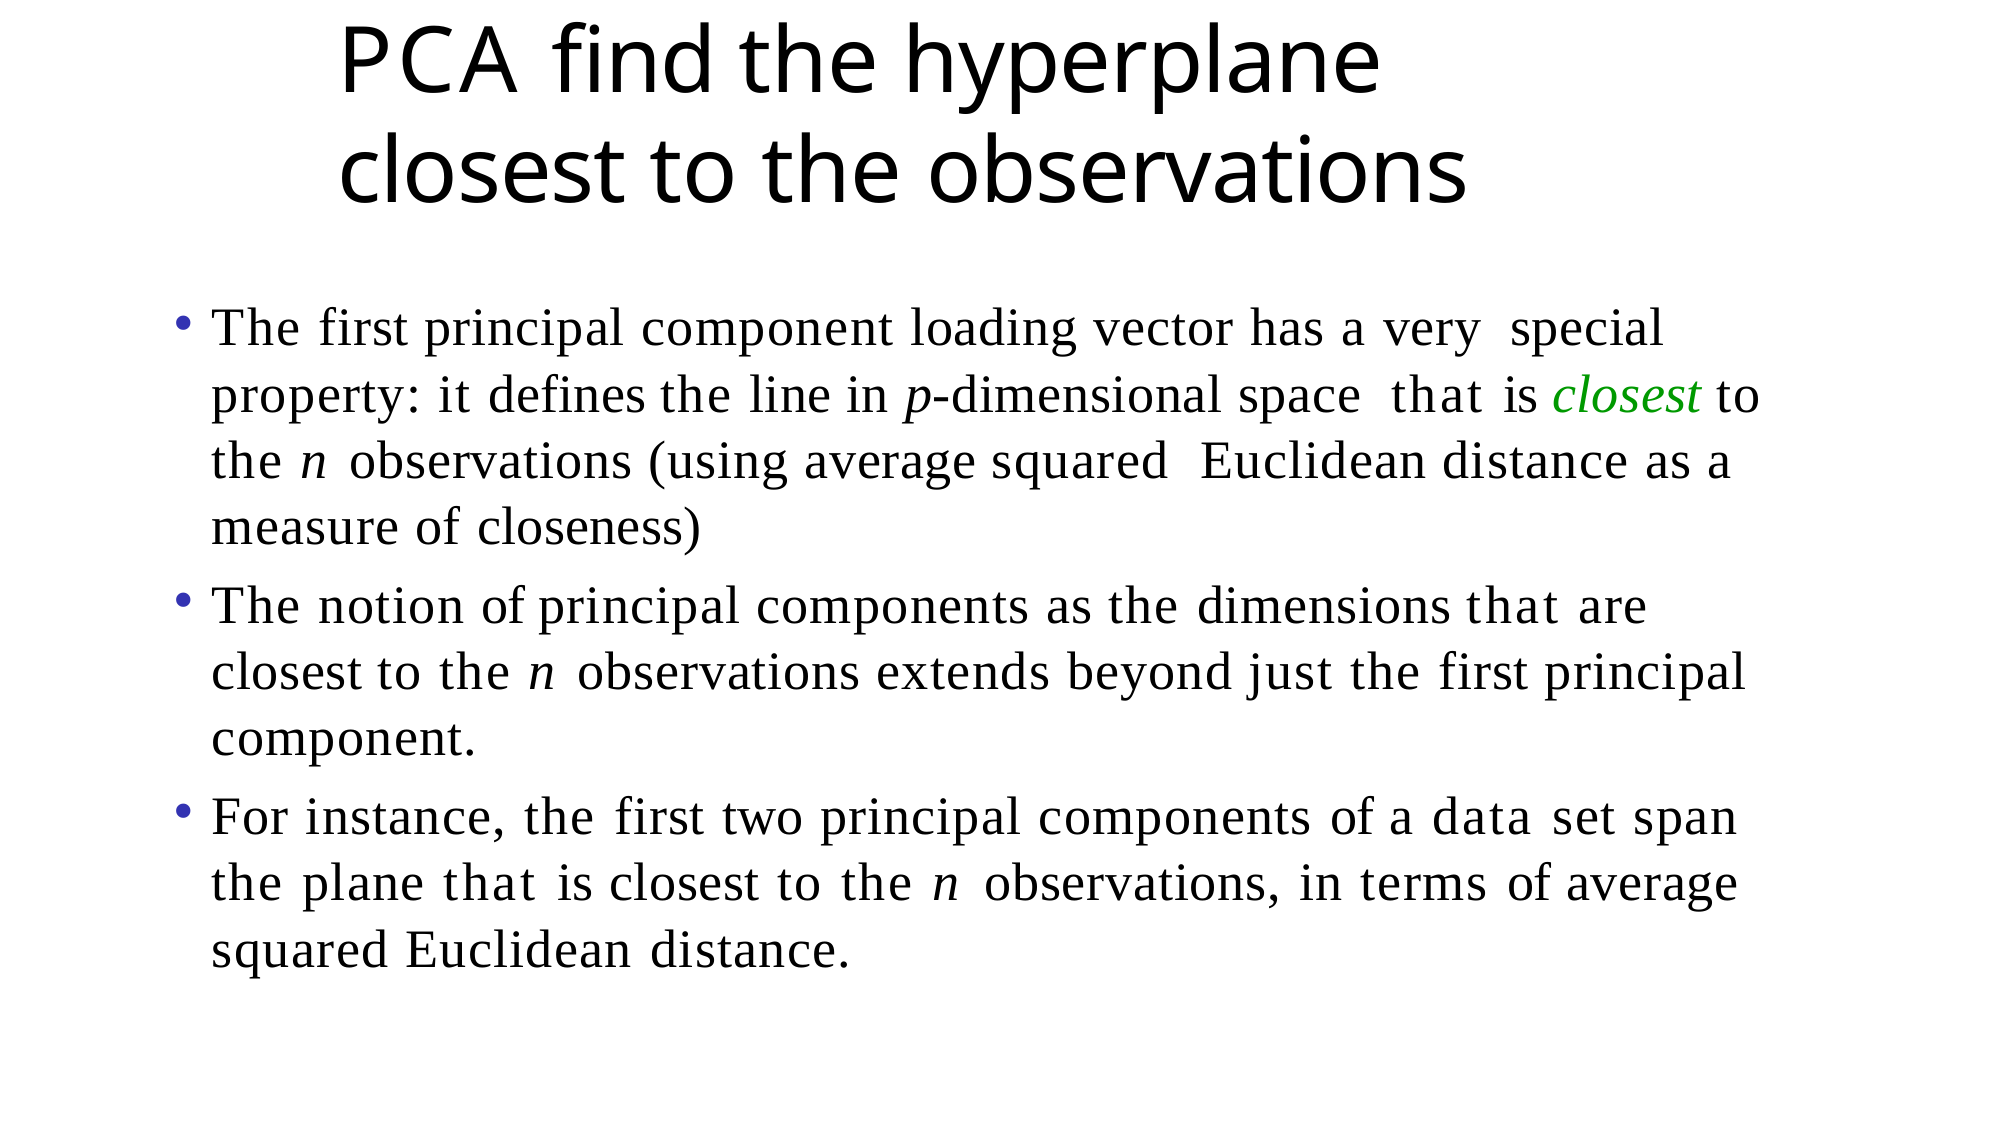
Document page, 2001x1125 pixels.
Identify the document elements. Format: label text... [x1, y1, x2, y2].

text_box The first principal component loading vector has a very special property: it defines the line in p-dimensional space that is closest to the n observations (using average squared Euclidean distance as a measure of closeness) The notion of principal components as the dimensions that are closest to the n observations extends beyond just the first principal component. For instance, the first two principal components of a data set span the plane that is closest to the n observations, in terms of average squared Euclidean distance. [164, 288, 1767, 978]
title PCA find the hyperplane closest to the observations [333, 0, 1666, 222]
